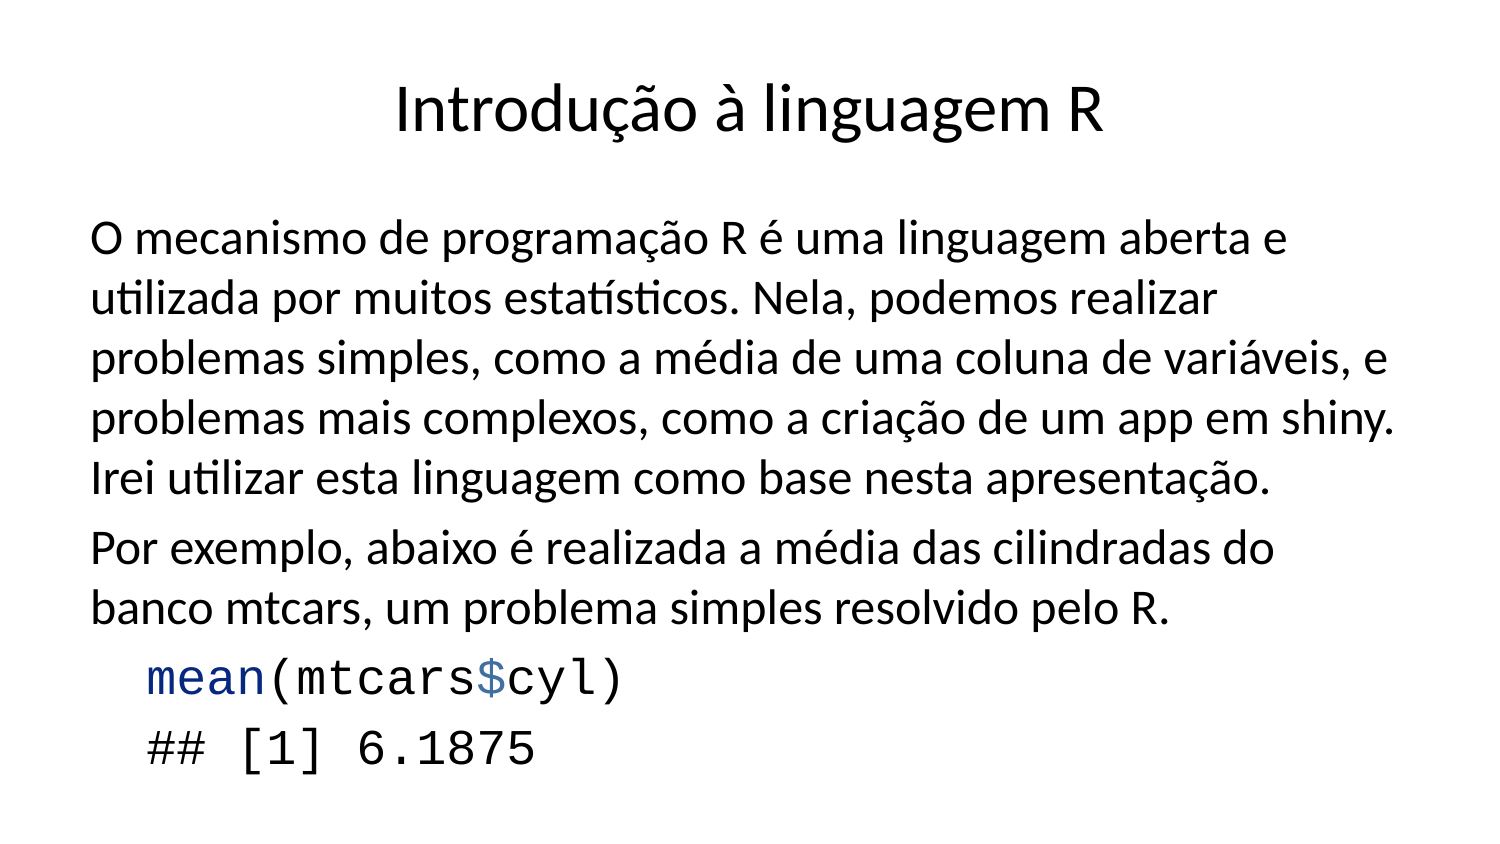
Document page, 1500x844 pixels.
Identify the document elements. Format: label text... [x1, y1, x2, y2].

list O mecanismo de programação R é uma linguagem aberta e utilizada por muitos estatísticos. Nela, podemos realizar problemas simples, como a média de uma coluna de variáveis, e problemas mais complexos, como a criação de um app em shiny. Irei utilizar esta linguagem como base nesta apresentação. Por exemplo, abaixo é realizada a média das cilindradas do banco mtcars, um problema simples resolvido pelo R. mean(mtcars$cyl) ## [1] 6.1875 [75, 196, 1425, 754]
title Introdução à linguagem R [75, 33, 1425, 175]
